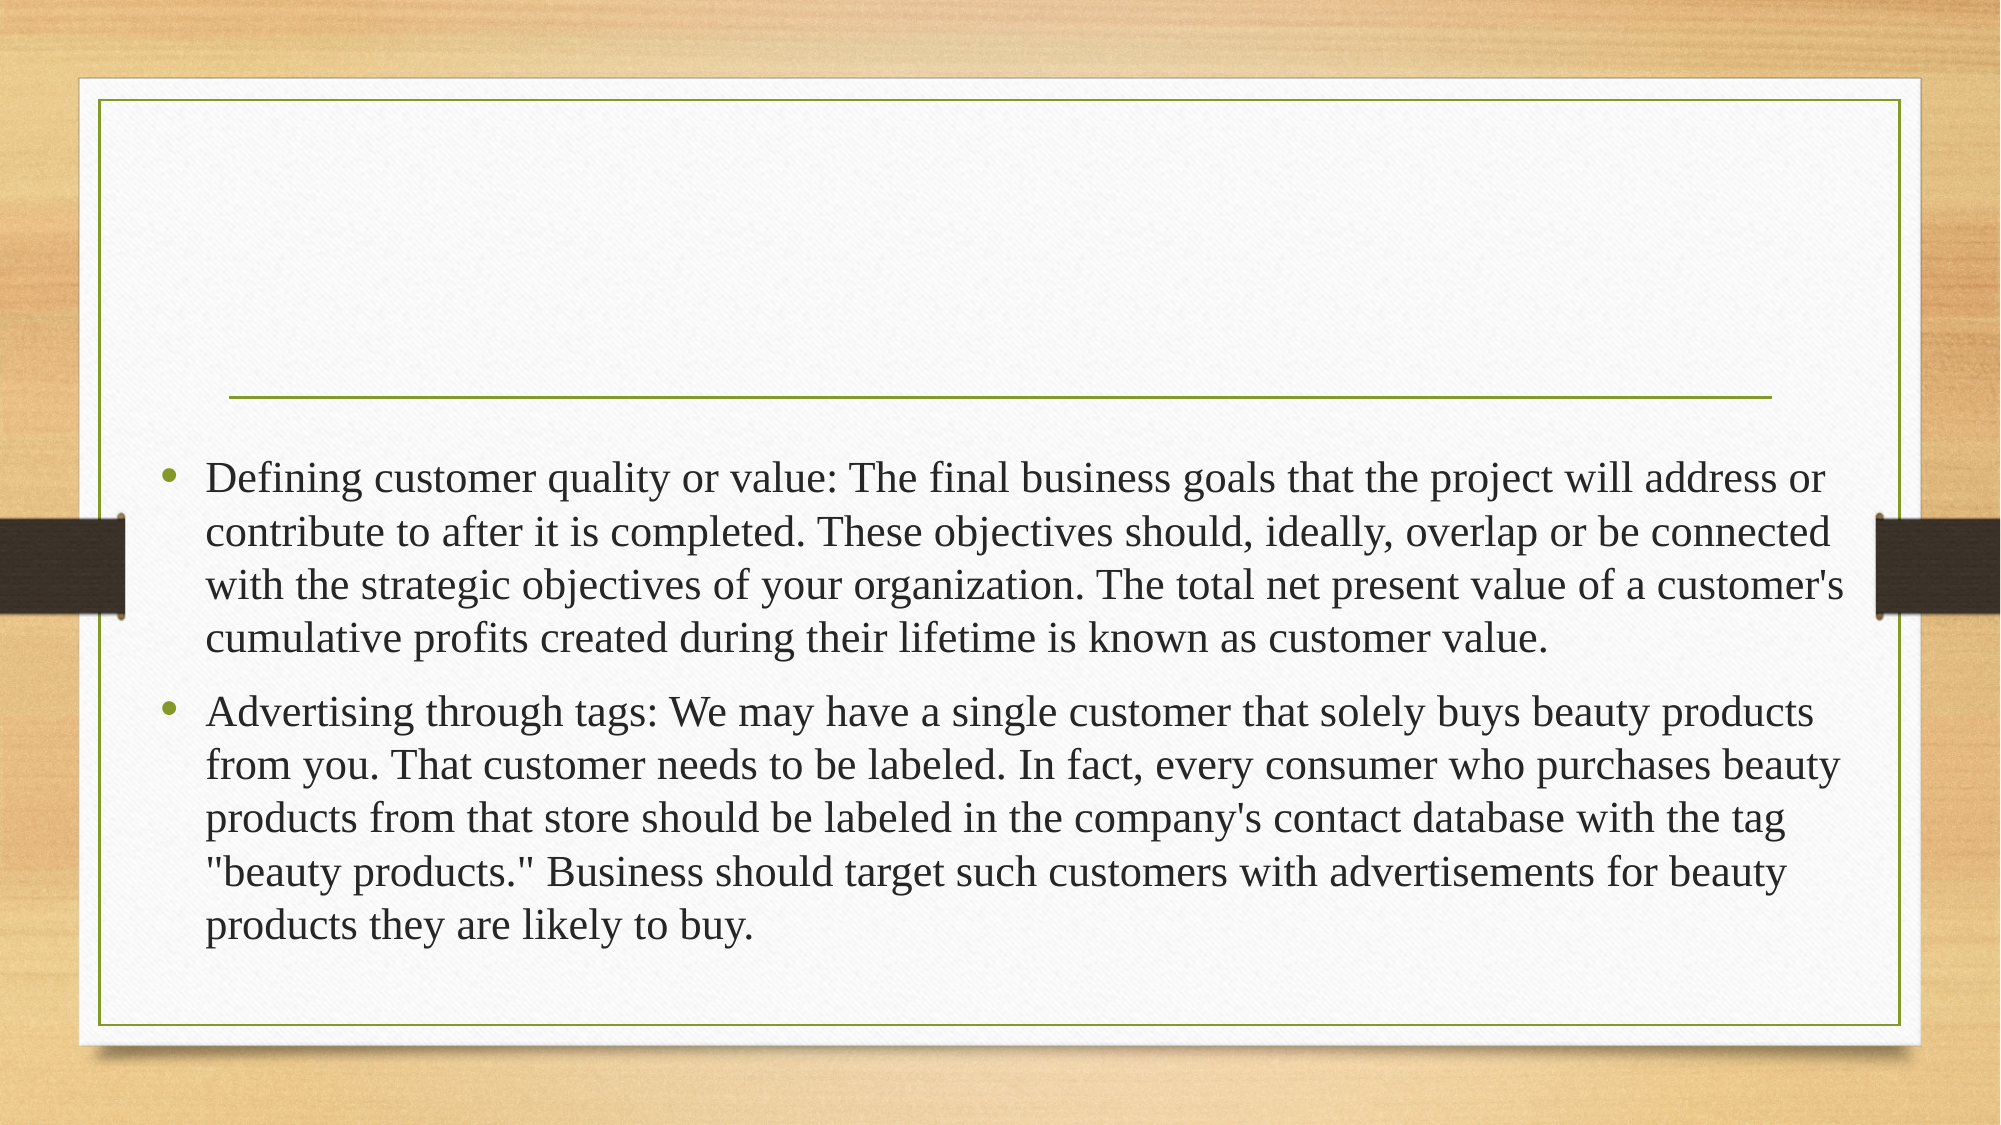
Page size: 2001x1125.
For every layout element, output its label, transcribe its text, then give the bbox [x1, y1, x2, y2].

picture [0, 0, 2001, 1125]
list Defining customer quality or value: The final business goals that the project will address or contribute to after it is completed. These objectives should, ideally, overlap or be connected with the strategic objectives of your organization. The total net present value of a customer's cumulative profits created during their lifetime is known as customer value. Advertising through tags: We may have a single customer that solely buys beauty products from you. That customer needs to be labeled. In fact, every consumer who purchases beauty products from that store should be labeled in the company's contact database with the tag "beauty products." Business should target such customers with advertisements for beauty products they are likely to buy. [145, 440, 1870, 1001]
